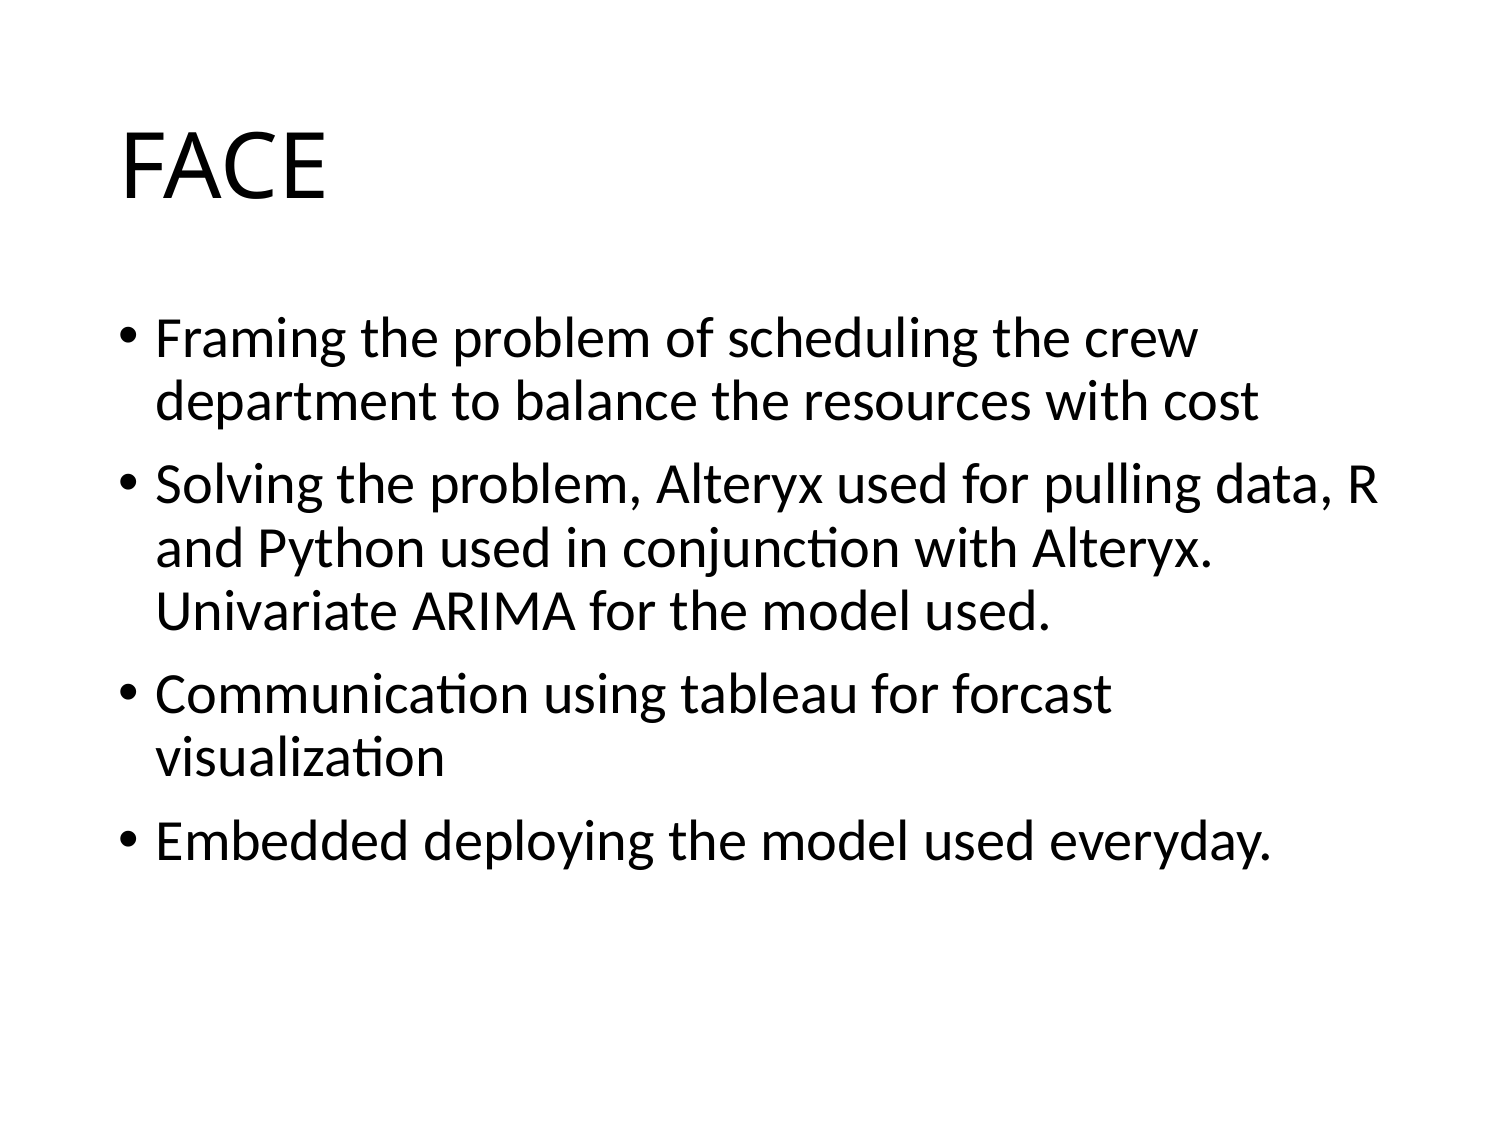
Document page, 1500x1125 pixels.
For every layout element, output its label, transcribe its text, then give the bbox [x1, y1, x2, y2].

list Framing the problem of scheduling the crew department to balance the resources with cost Solving the problem, Alteryx used for pulling data, R and Python used in conjunction with Alteryx. Univariate ARIMA for the model used. Communication using tableau for forcast visualization Embedded deploying the model used everyday. [103, 299, 1397, 1014]
title FACE [103, 59, 1397, 278]
